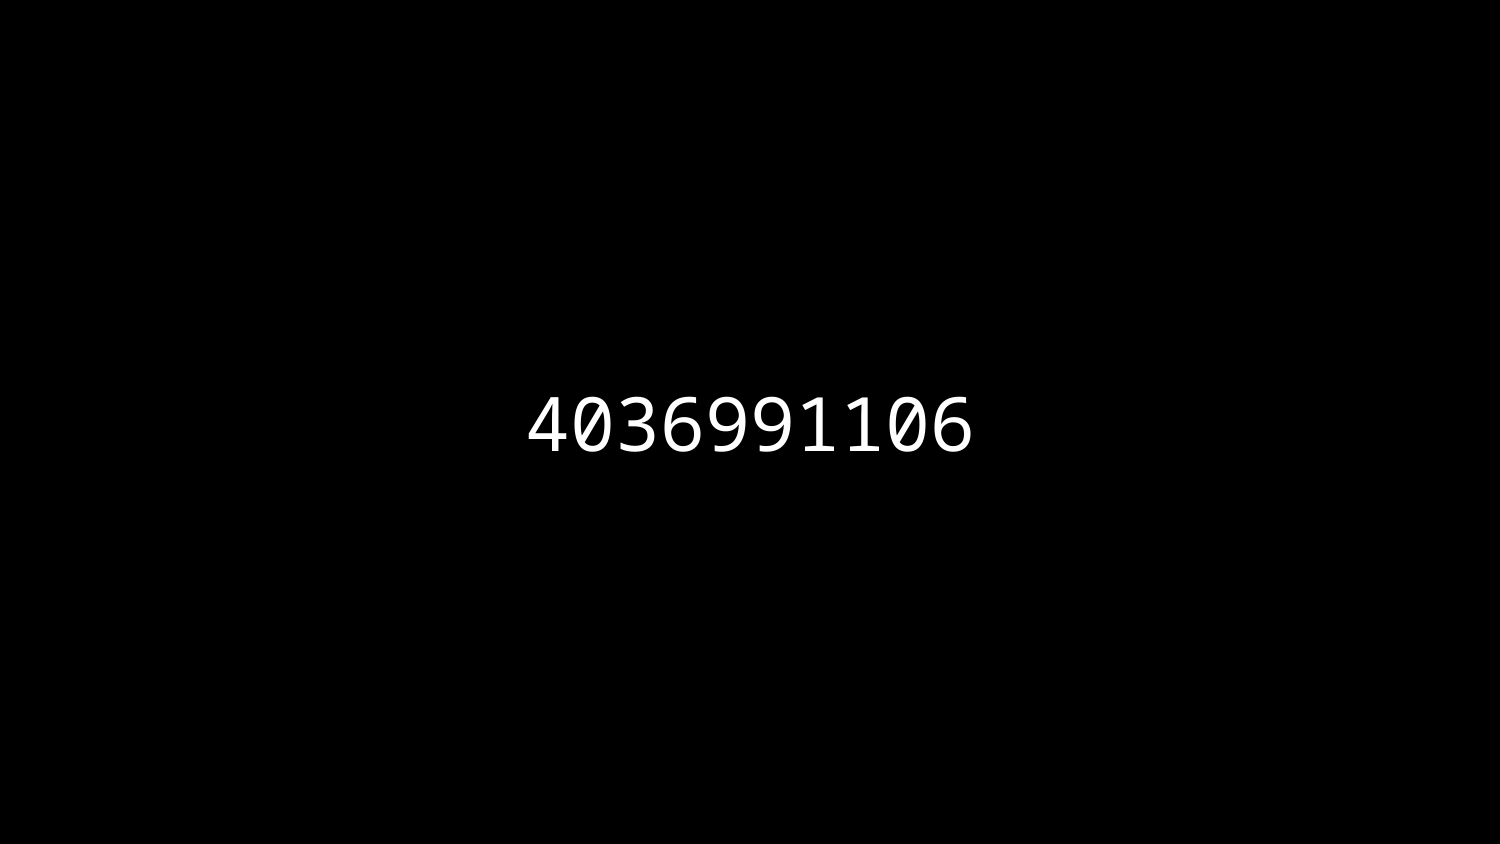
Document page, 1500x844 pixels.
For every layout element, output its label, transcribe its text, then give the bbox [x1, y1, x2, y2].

title 4036991106 [51, 352, 1449, 491]
